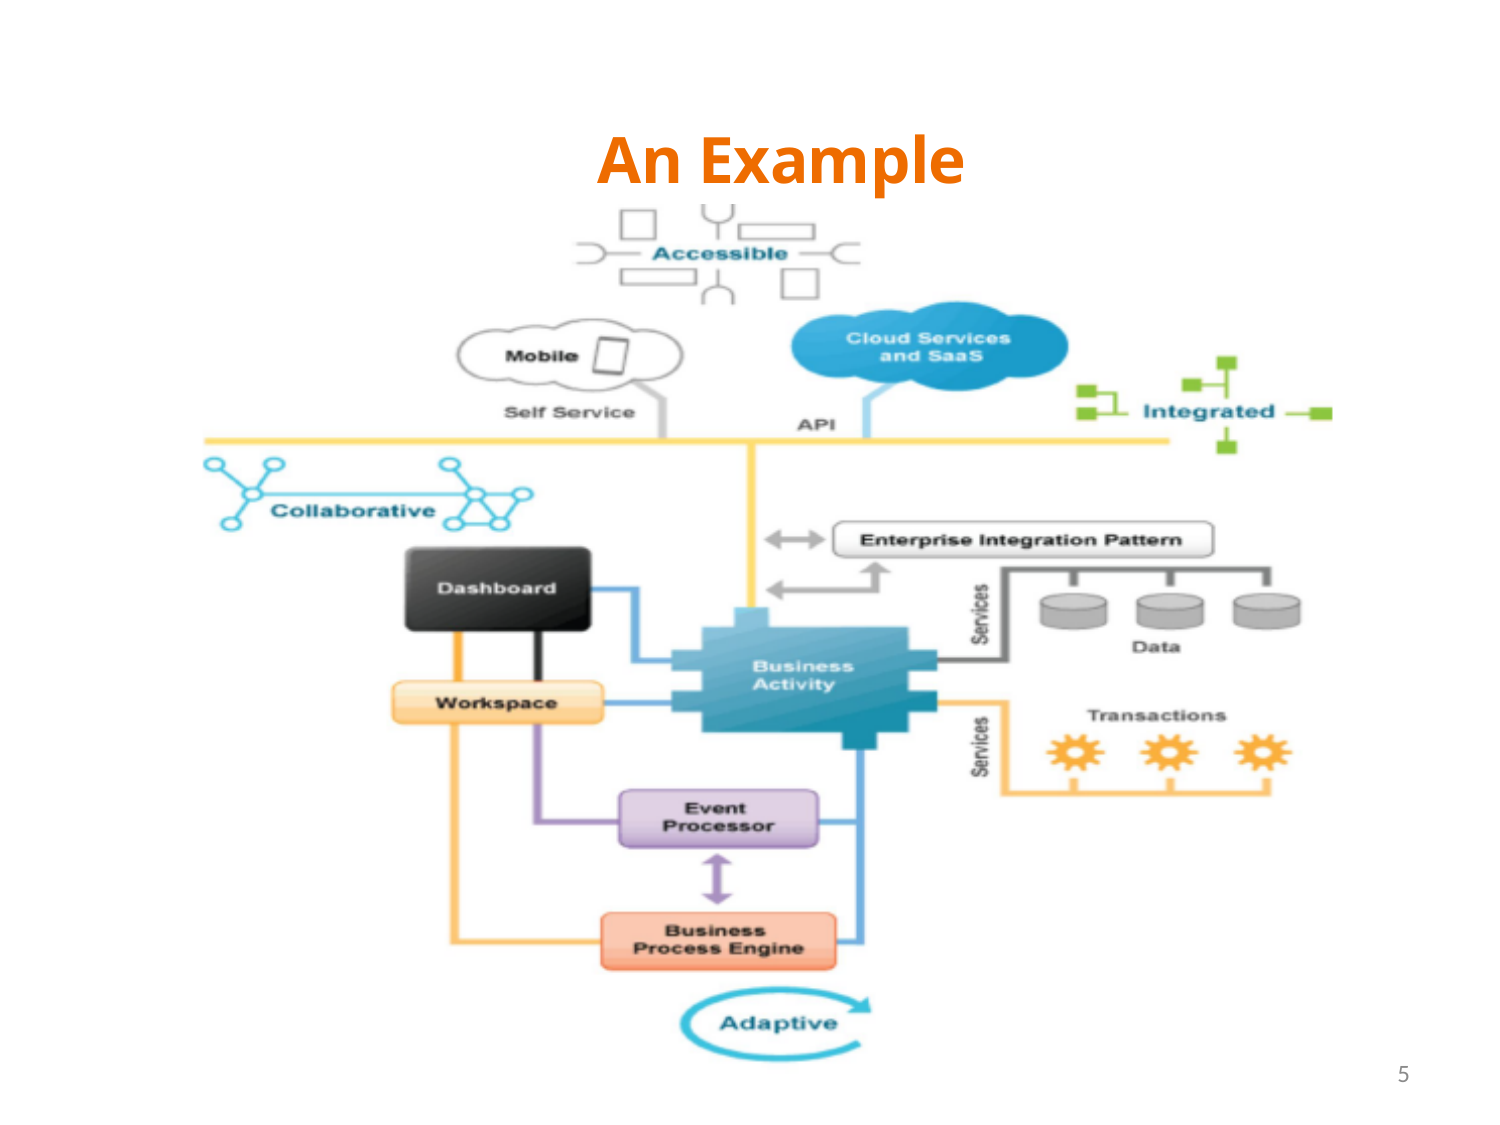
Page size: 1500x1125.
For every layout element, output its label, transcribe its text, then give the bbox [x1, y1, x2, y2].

picture [123, 204, 1355, 1096]
text_box An Example [597, 110, 967, 203]
slide_number 5 [1355, 1042, 1425, 1103]
